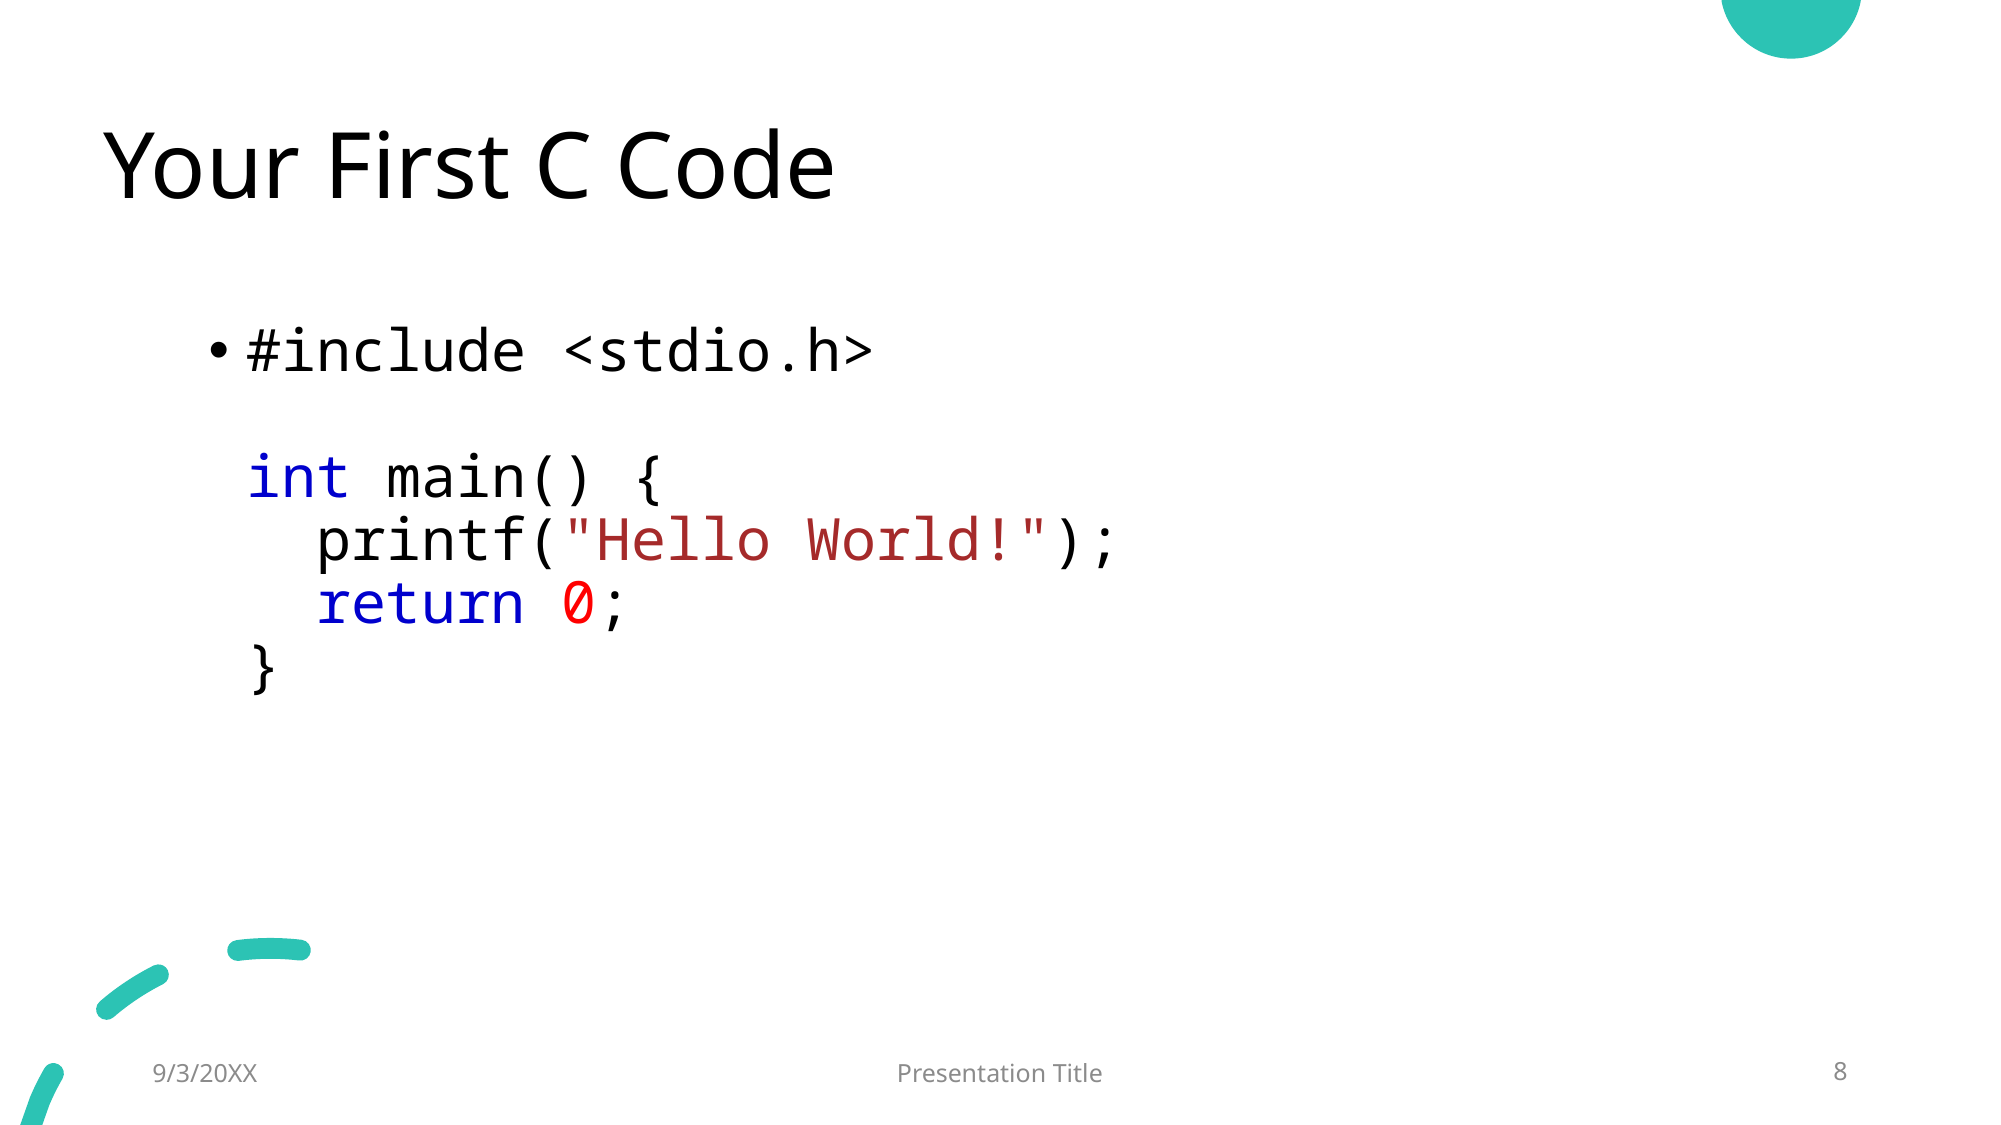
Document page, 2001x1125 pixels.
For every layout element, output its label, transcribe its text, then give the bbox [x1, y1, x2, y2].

list #include <stdio.h> int main() { printf("Hello World!"); return 0; } [193, 313, 1806, 947]
footer Presentation Title [662, 1042, 1338, 1103]
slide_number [137, 1042, 588, 1103]
title Your First C Code [88, 59, 1814, 278]
slide_number 8 [1412, 1042, 1863, 1103]
